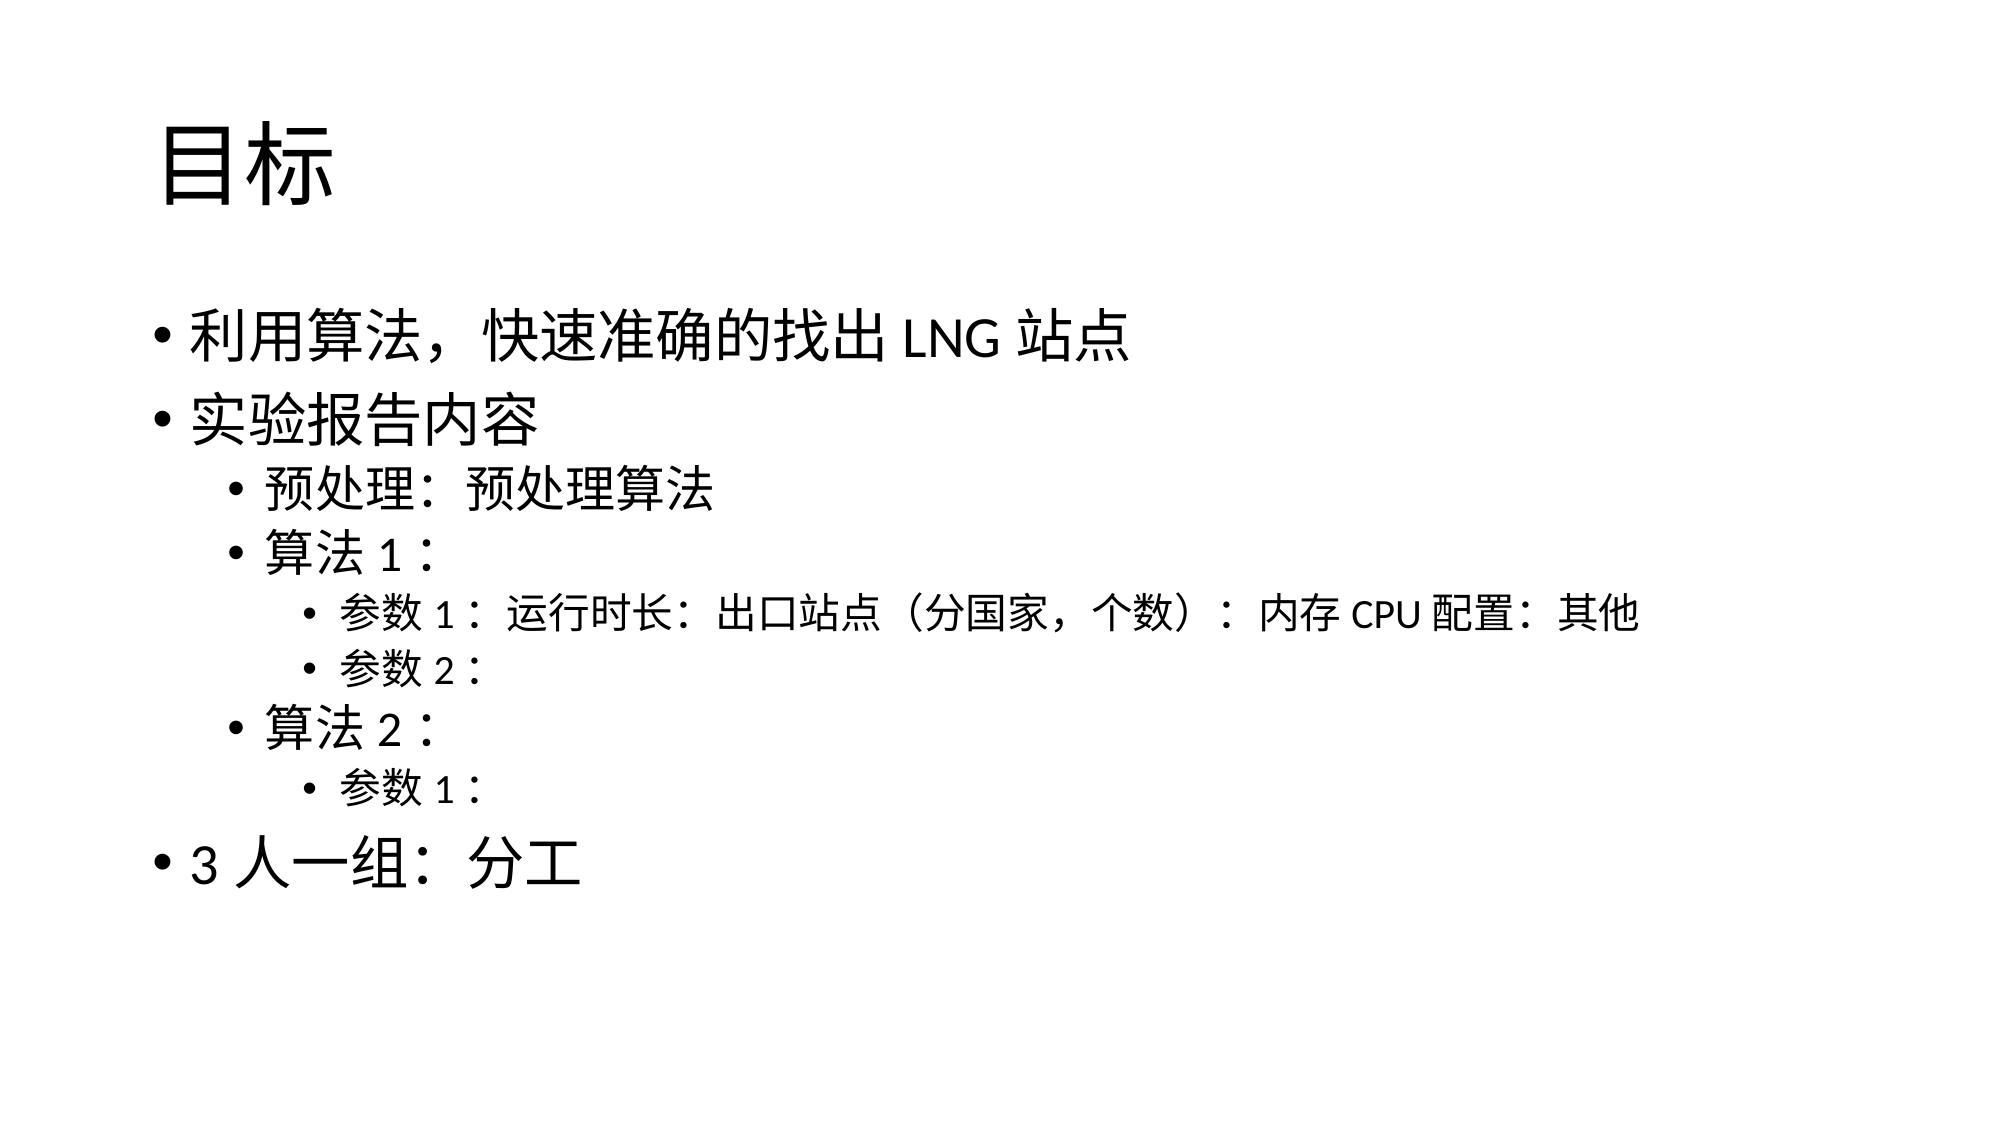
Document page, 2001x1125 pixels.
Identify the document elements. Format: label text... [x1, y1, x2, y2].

title 目标 [137, 59, 1863, 278]
list 利用算法，快速准确的找出LNG站点 实验报告内容 预处理：预处理算法 算法1： 参数1：运行时长：出口站点（分国家，个数）：内存CPU配置：其他 参数2： 算法2： 参数1： 3人一组：分工 [137, 299, 1863, 1014]
